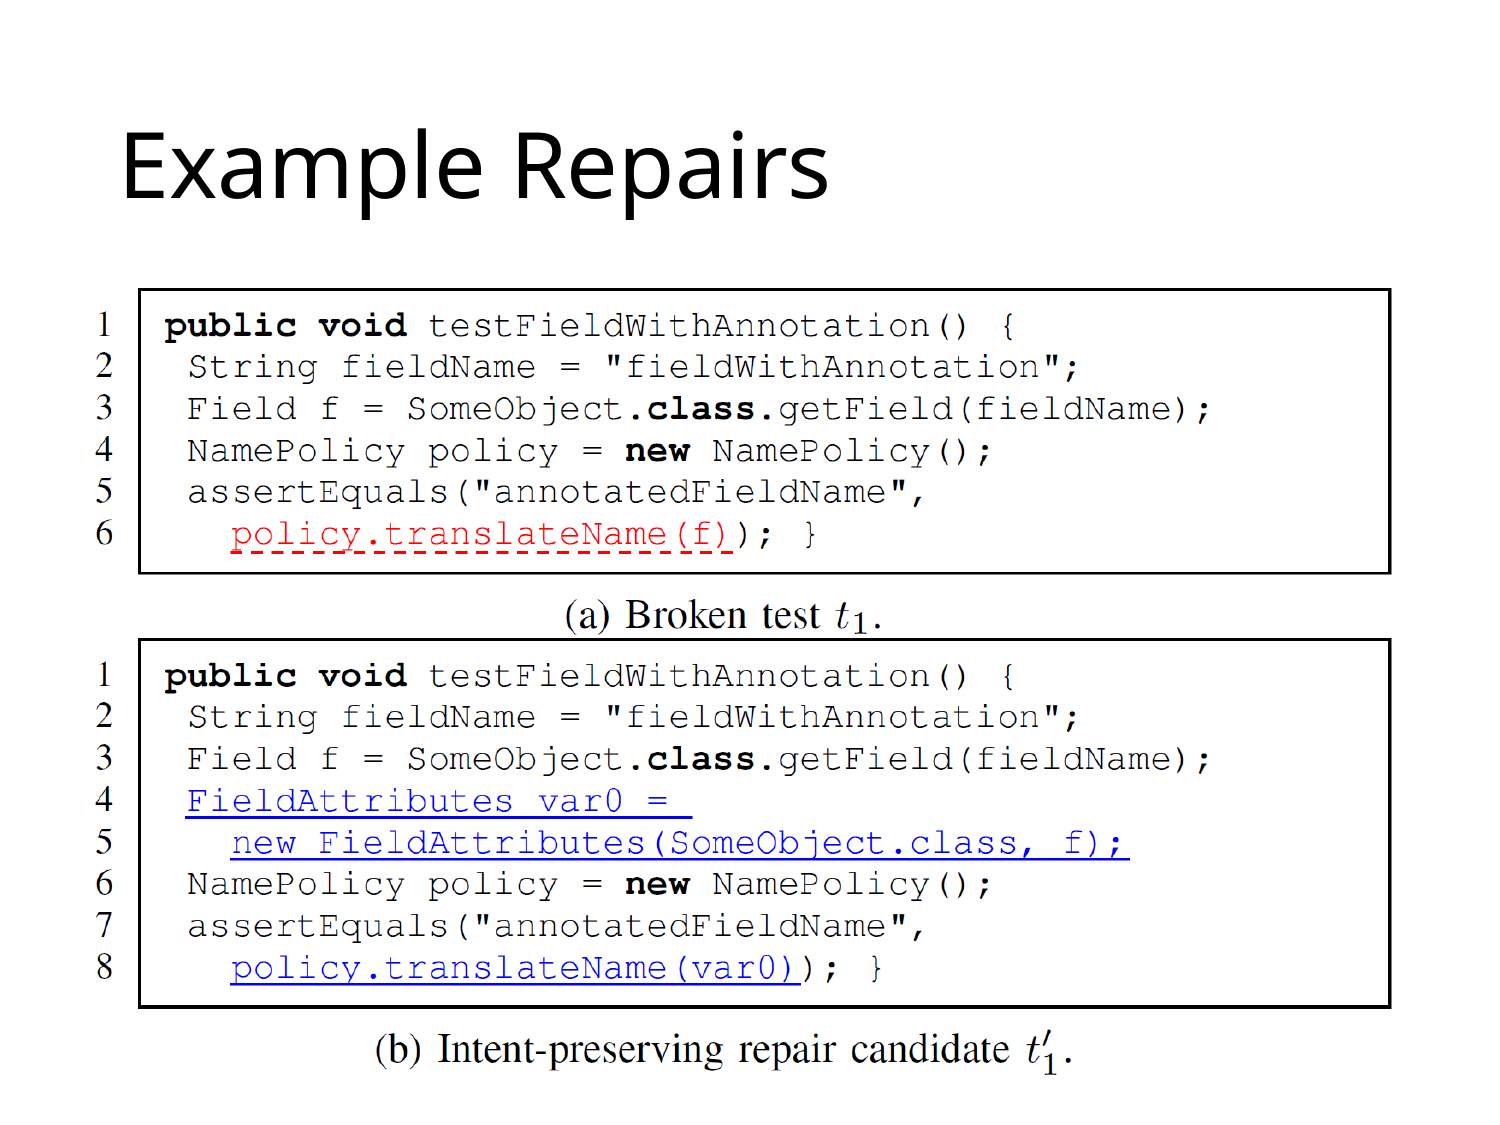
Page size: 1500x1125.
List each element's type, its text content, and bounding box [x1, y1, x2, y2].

title Example Repairs [103, 59, 1397, 277]
picture [82, 277, 1397, 1081]
